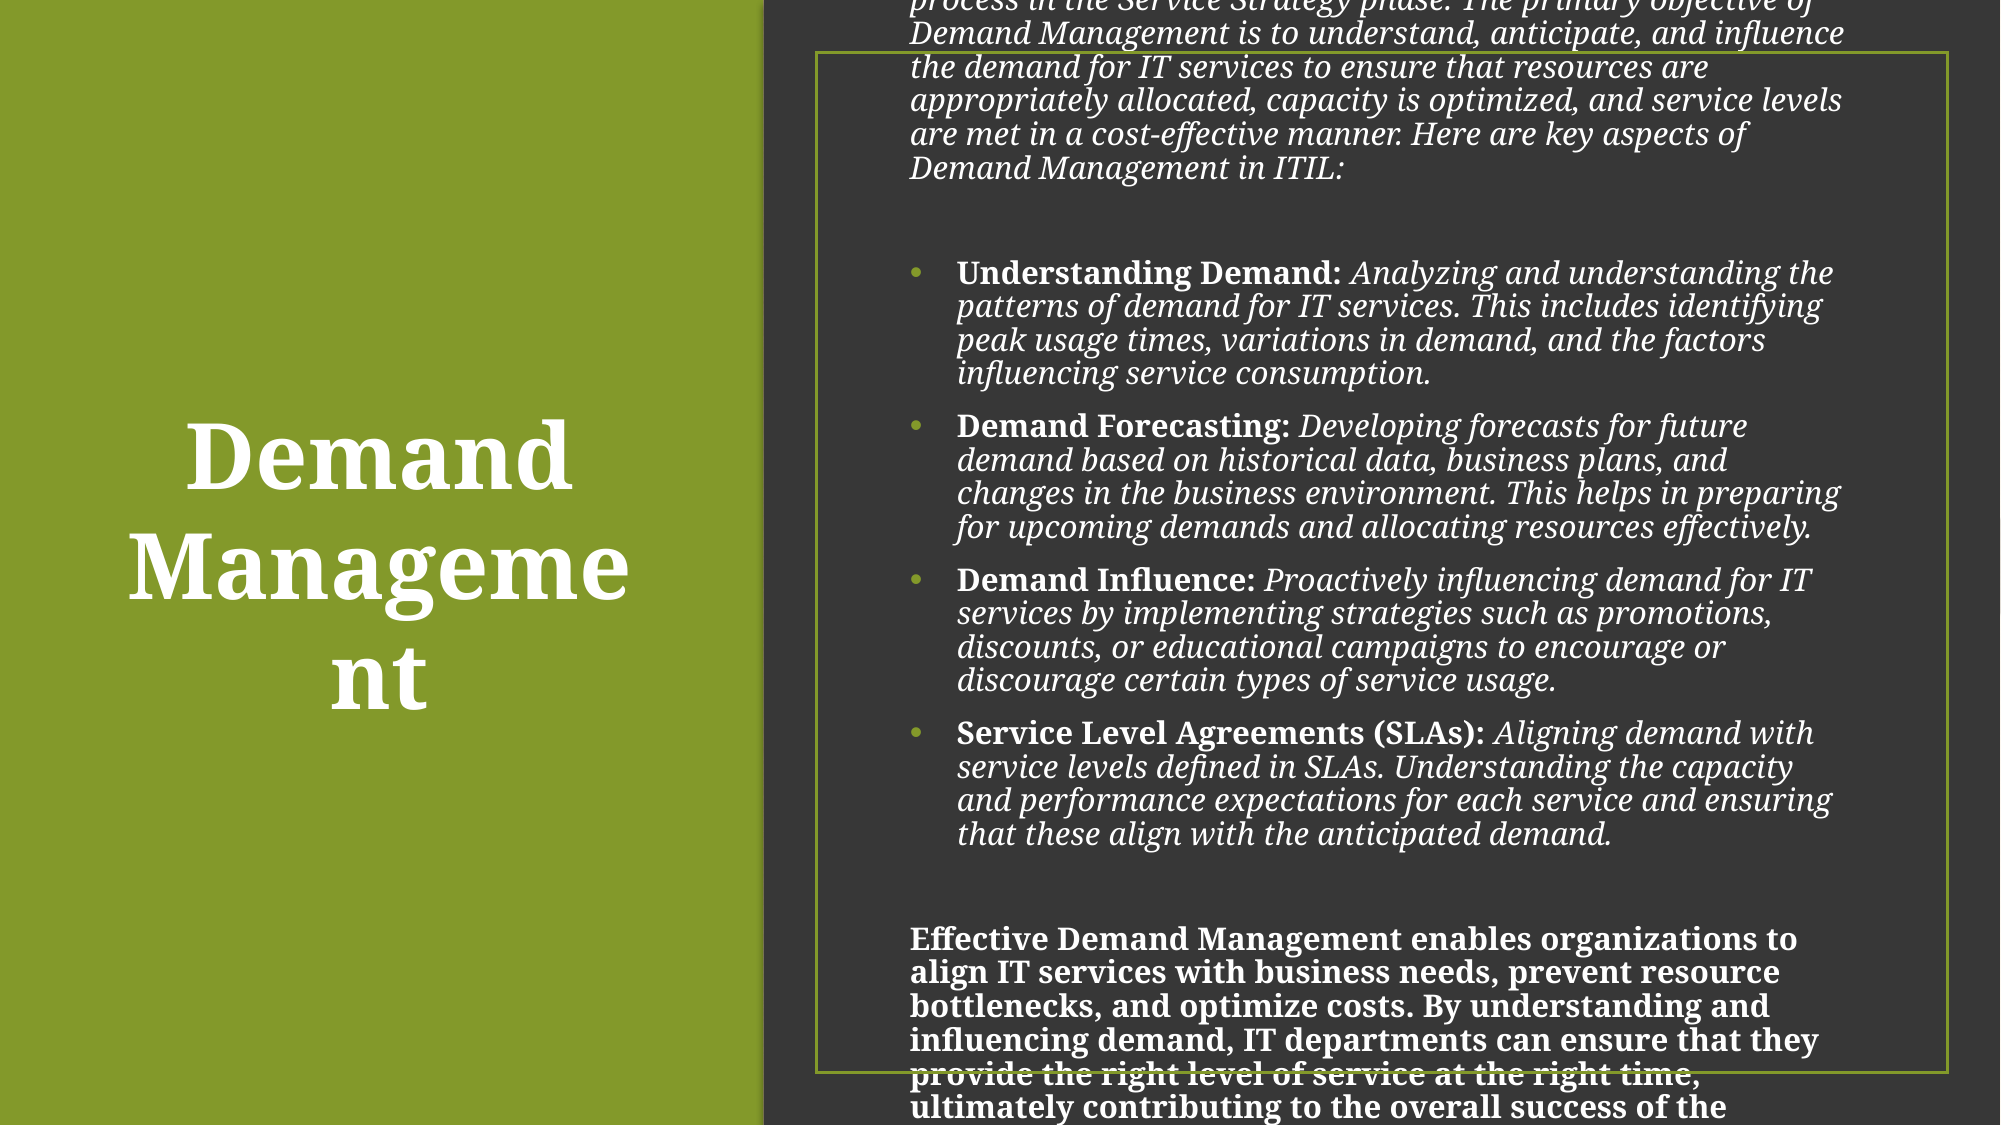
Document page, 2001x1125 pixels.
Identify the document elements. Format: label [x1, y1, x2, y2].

text_box [0, 0, 2000, 1125]
